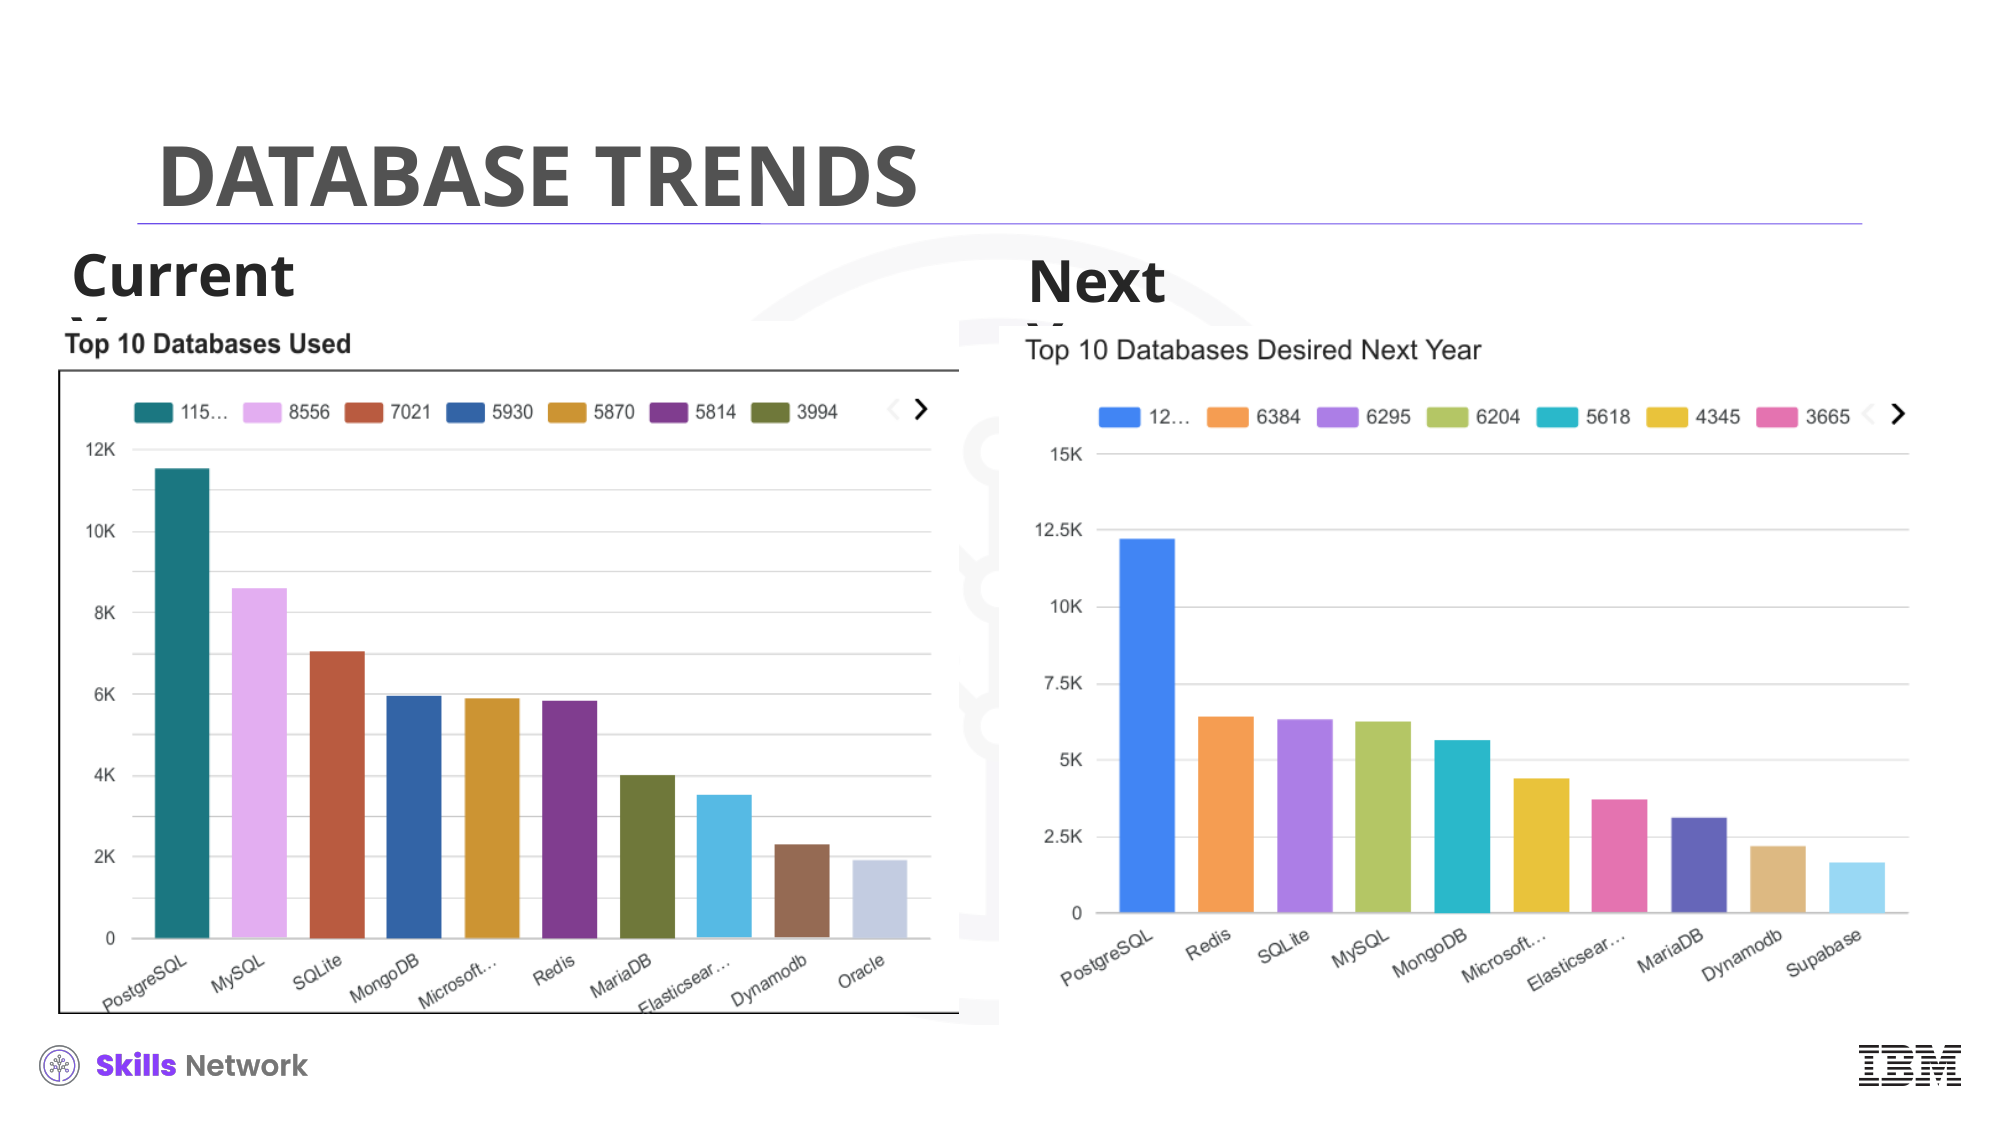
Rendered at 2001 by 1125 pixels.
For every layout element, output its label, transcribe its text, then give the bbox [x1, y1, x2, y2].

picture [999, 326, 1942, 1032]
picture [58, 321, 959, 1014]
list Current Year [56, 238, 422, 322]
picture [1859, 1045, 1961, 1086]
picture [39, 1045, 308, 1086]
title DATABASE TRENDS [141, 70, 1867, 288]
list Next Year [1012, 244, 1301, 326]
